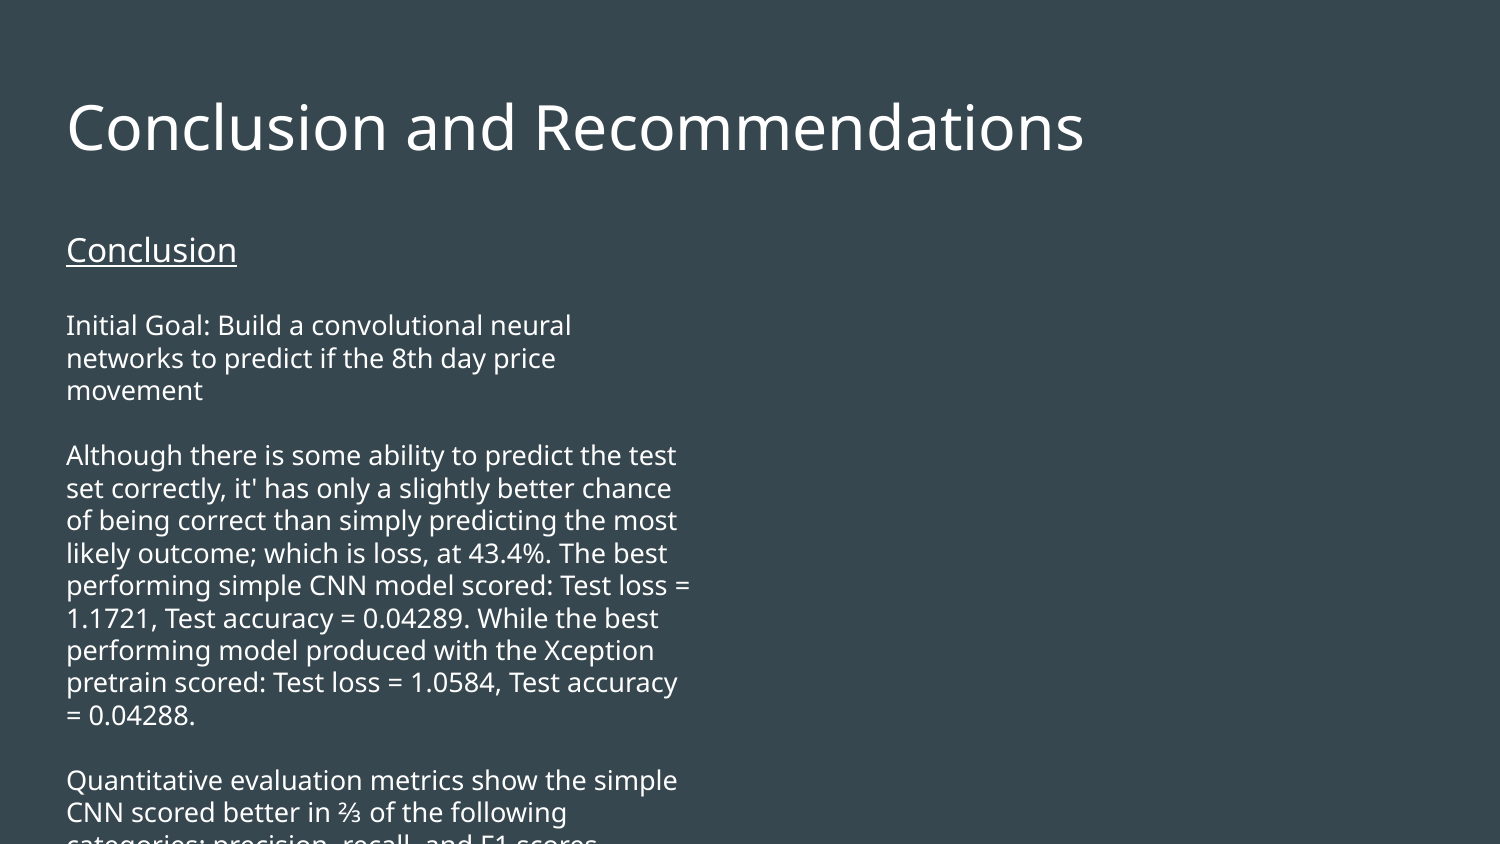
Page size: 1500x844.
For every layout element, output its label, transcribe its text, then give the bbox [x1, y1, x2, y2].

title Conclusion and Recommendations [51, 72, 1449, 167]
list Conclusion Initial Goal: Build a convolutional neural networks to predict if the 8th day price movement Although there is some ability to predict the test set correctly, it' has only a slightly better chance of being correct than simply predicting the most likely outcome; which is loss, at 43.4%. The best performing simple CNN model scored: Test loss = 1.1721, Test accuracy = 0.04289. While the best performing model produced with the Xception pretrain scored: Test loss = 1.0584, Test accuracy = 0.04288. Quantitative evaluation metrics show the simple CNN scored better in ⅔ of the following categories: precision, recall, and F1 scores. Winner! Kinda. [51, 213, 708, 828]
